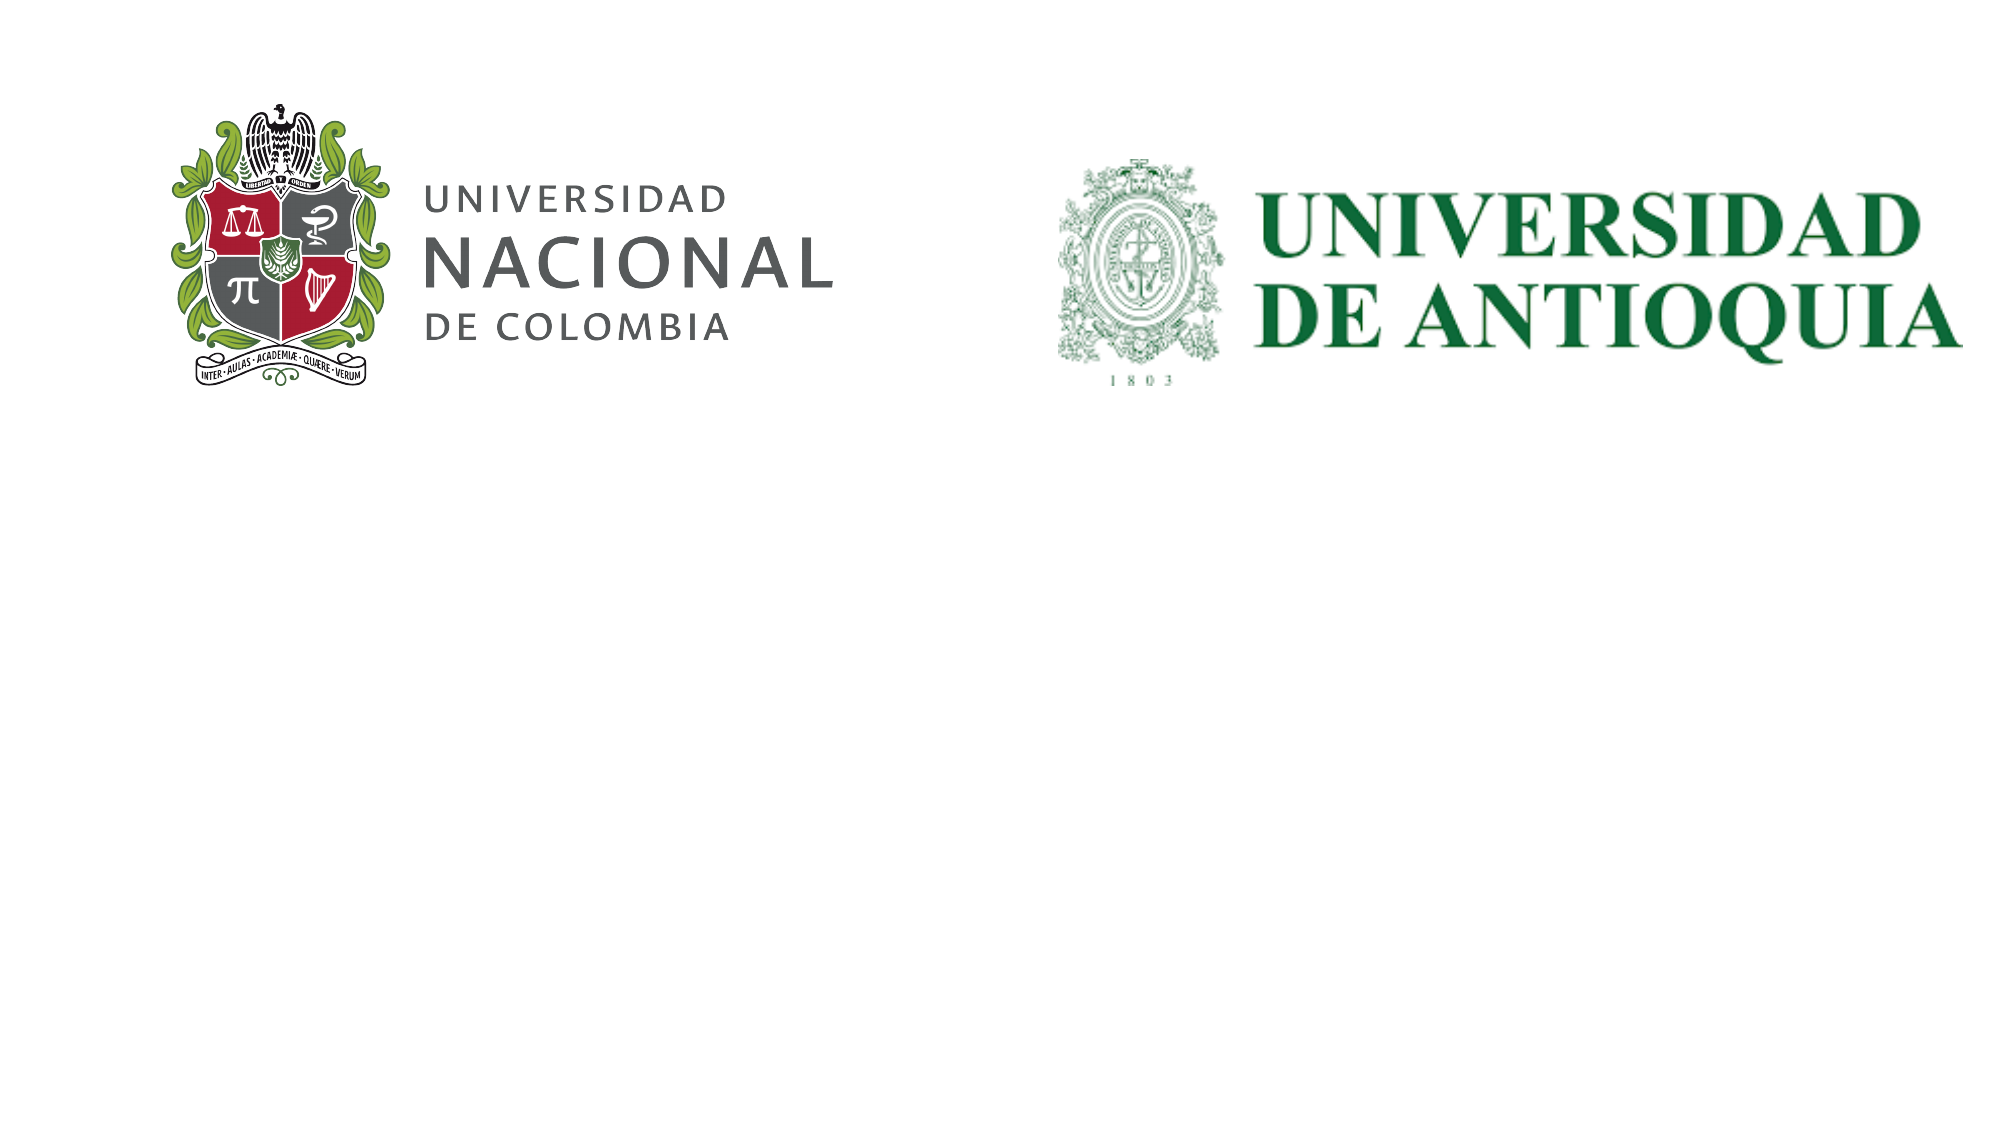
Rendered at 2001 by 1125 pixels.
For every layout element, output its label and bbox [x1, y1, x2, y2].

picture [1058, 159, 1963, 386]
picture [171, 104, 833, 386]
